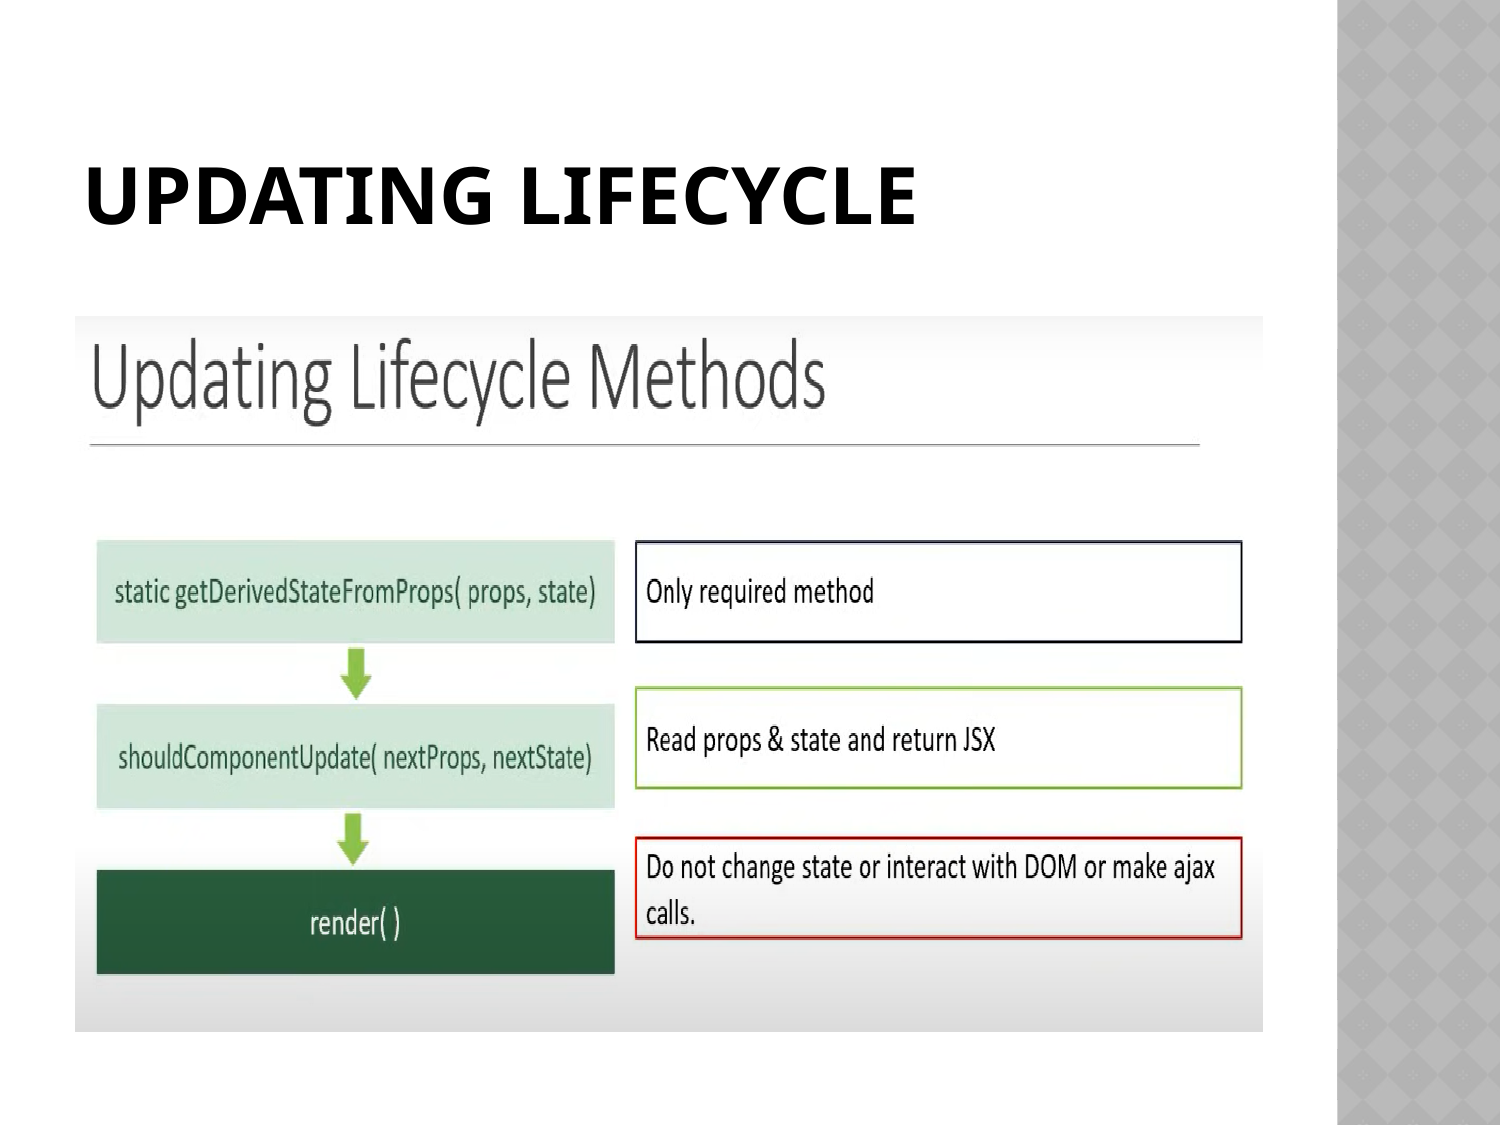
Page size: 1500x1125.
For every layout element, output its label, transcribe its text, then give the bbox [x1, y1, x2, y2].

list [74, 315, 1263, 1032]
title Updating lifecycle [75, 52, 1263, 240]
